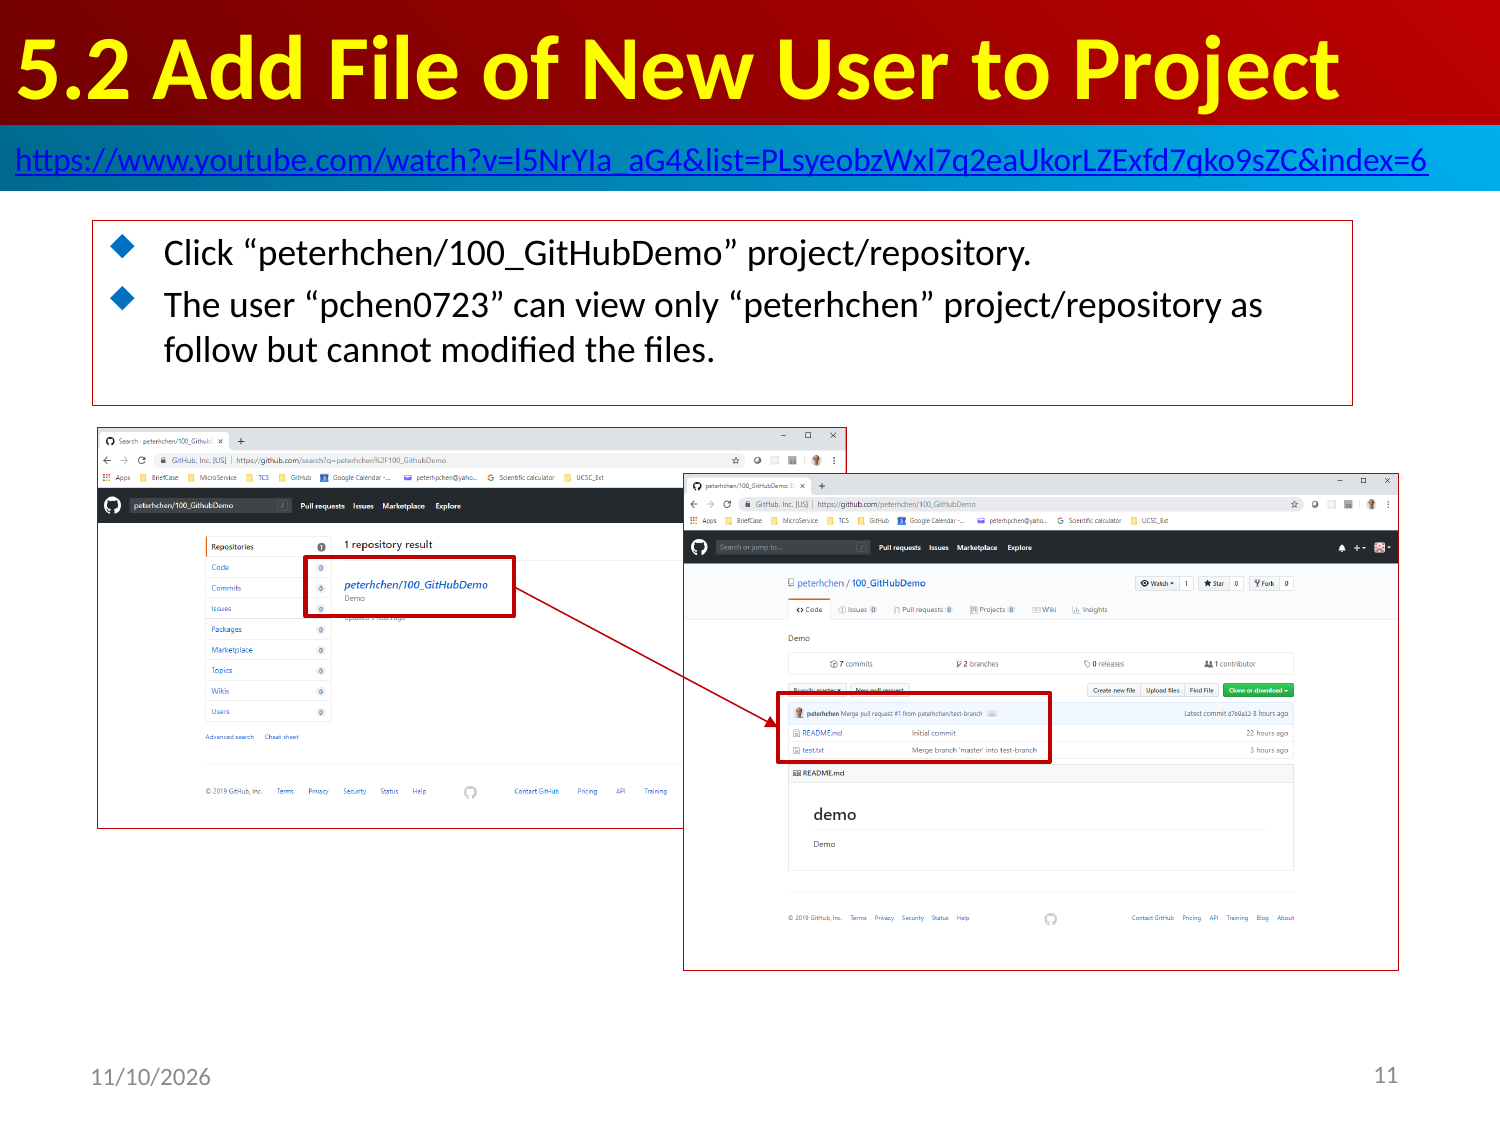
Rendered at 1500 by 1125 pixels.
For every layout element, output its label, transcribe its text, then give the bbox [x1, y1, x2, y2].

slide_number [75, 1042, 425, 1109]
text_box https://www.youtube.com/watch?v=l5NrYIa_aG4&list=PLsyeobzWxl7q2eaUkorLZExfd7qko9sZC&index=6 [0, 125, 1500, 191]
slide_number 11 [1063, 1040, 1414, 1107]
picture [96, 427, 1399, 972]
subtitle Click “peterhchen/100_GitHubDemo” project/repository. The user “pchen0723” can view only “peterhchen” project/repository as follow but cannot modified the files. [92, 220, 1353, 406]
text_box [513, 586, 779, 728]
title 5.2 Add File of New User to Project [0, 0, 1500, 125]
